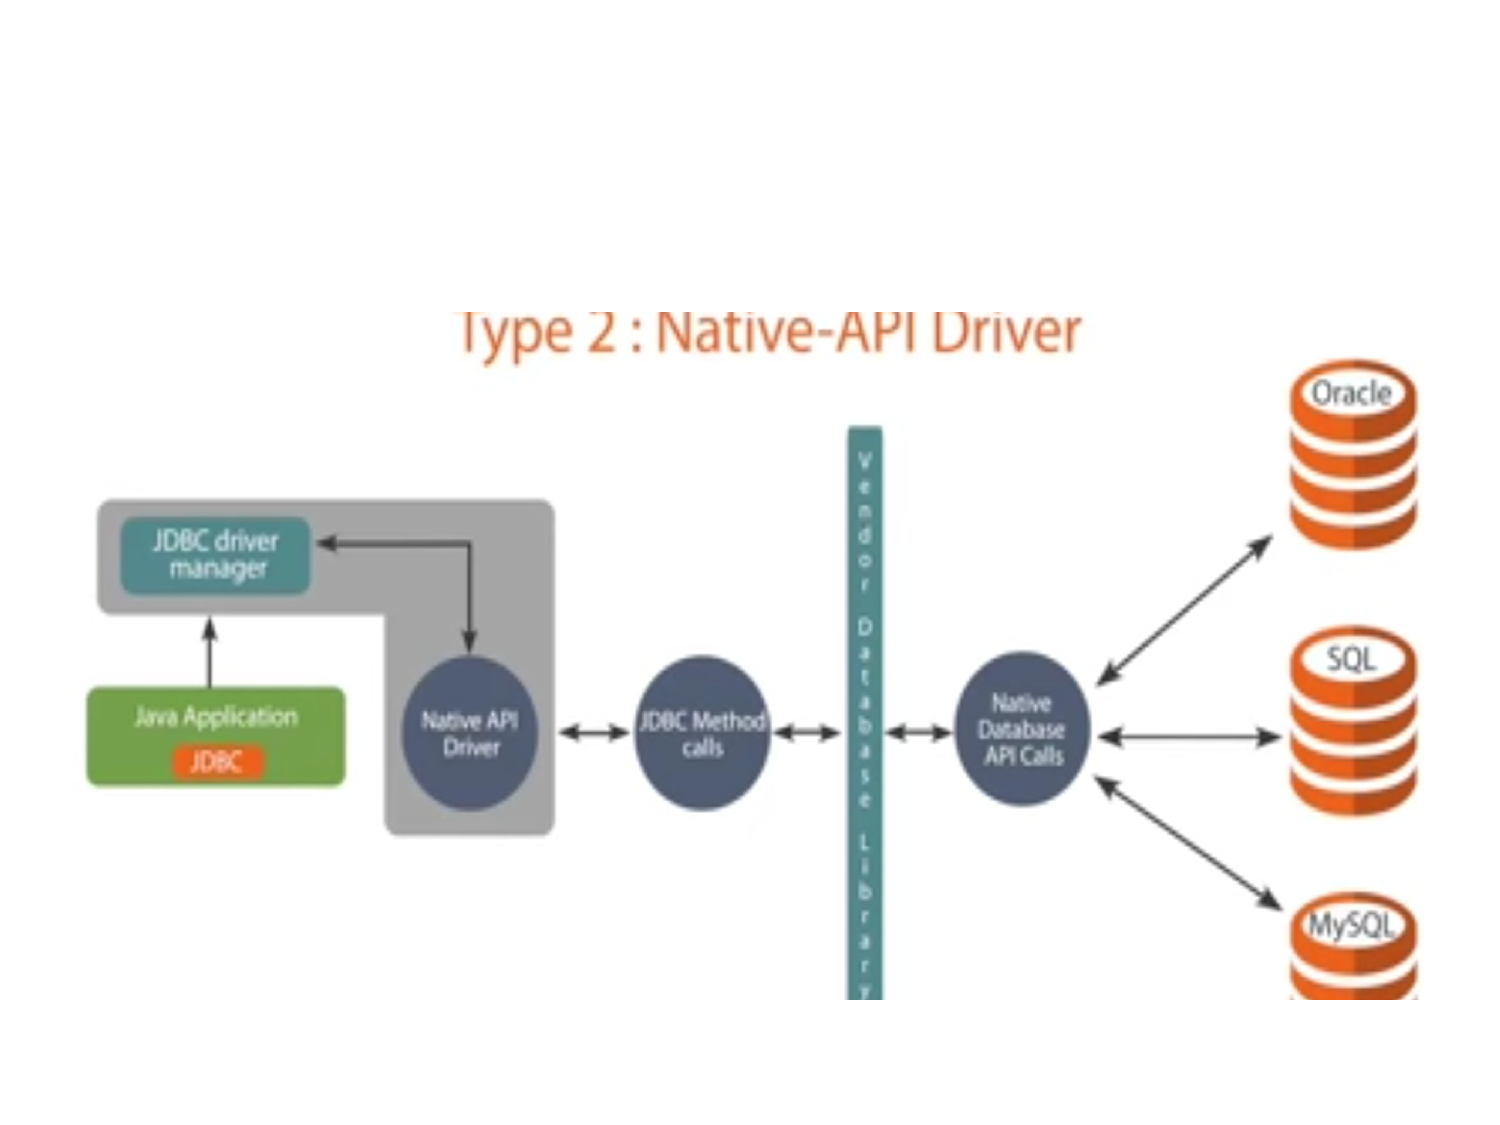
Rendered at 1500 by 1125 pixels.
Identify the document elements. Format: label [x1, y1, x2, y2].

list [49, 312, 1451, 1001]
